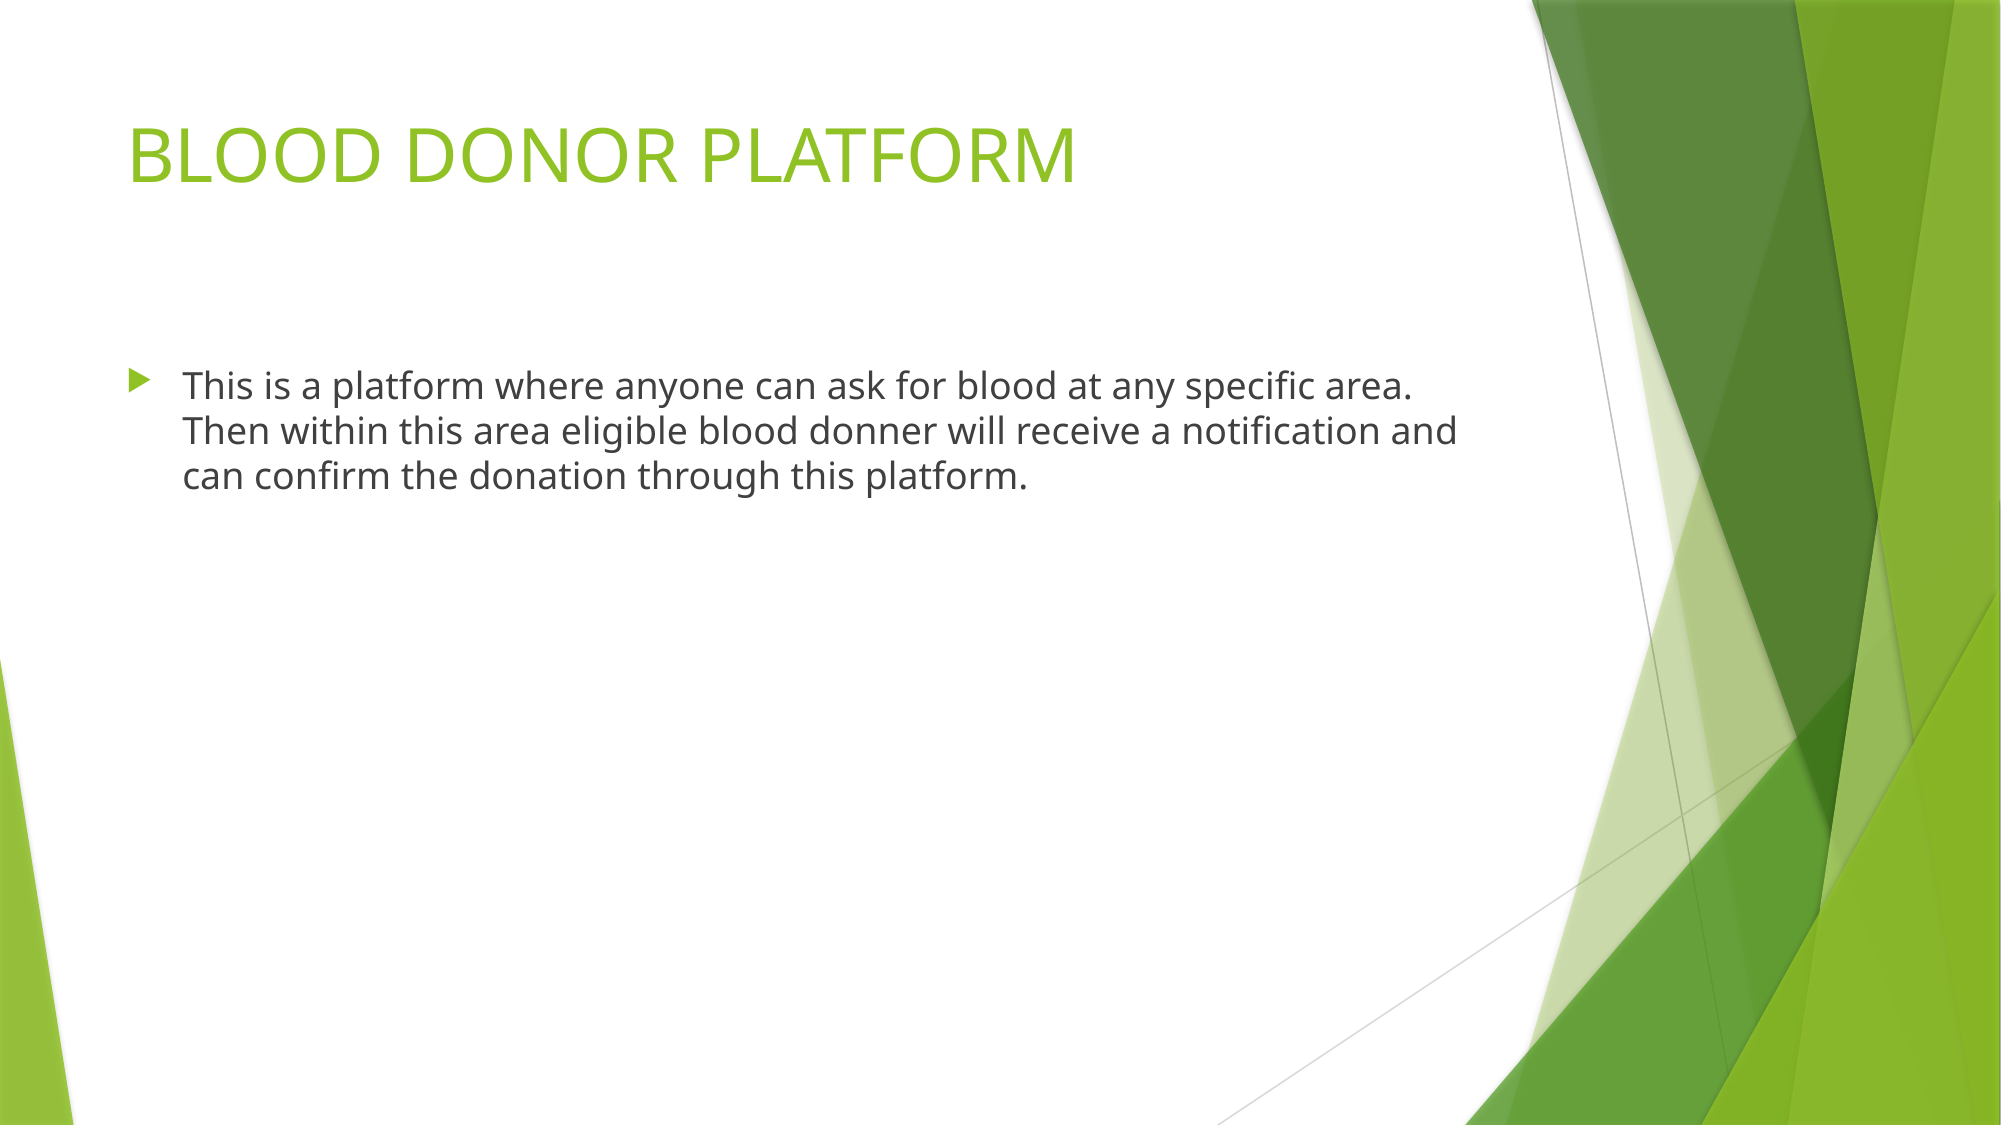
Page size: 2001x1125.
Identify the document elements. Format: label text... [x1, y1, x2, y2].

title BLOOD DONOR PLATFORM [111, 99, 1522, 317]
list This is a platform where anyone can ask for blood at any specific area. Then within this area eligible blood donner will receive a notification and can confirm the donation through this platform. [111, 354, 1522, 992]
